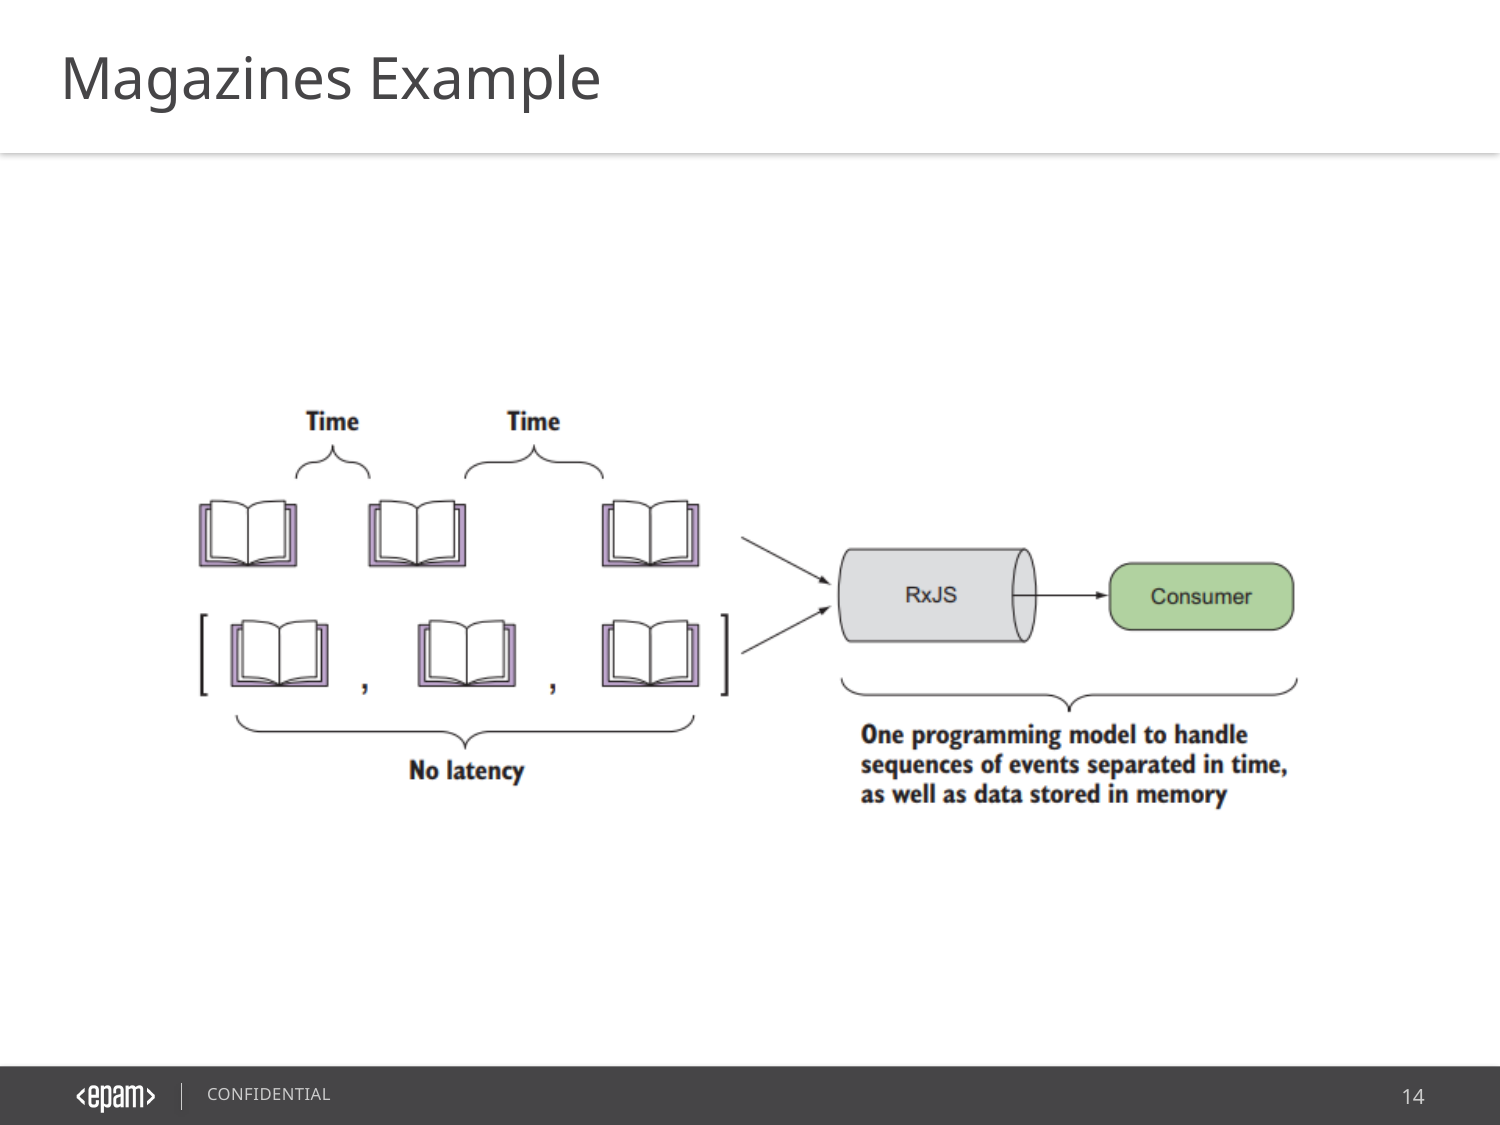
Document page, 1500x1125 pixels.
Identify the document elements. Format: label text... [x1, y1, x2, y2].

picture [76, 1085, 155, 1113]
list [134, 381, 1366, 839]
list Magazines Example [0, 0, 1500, 153]
